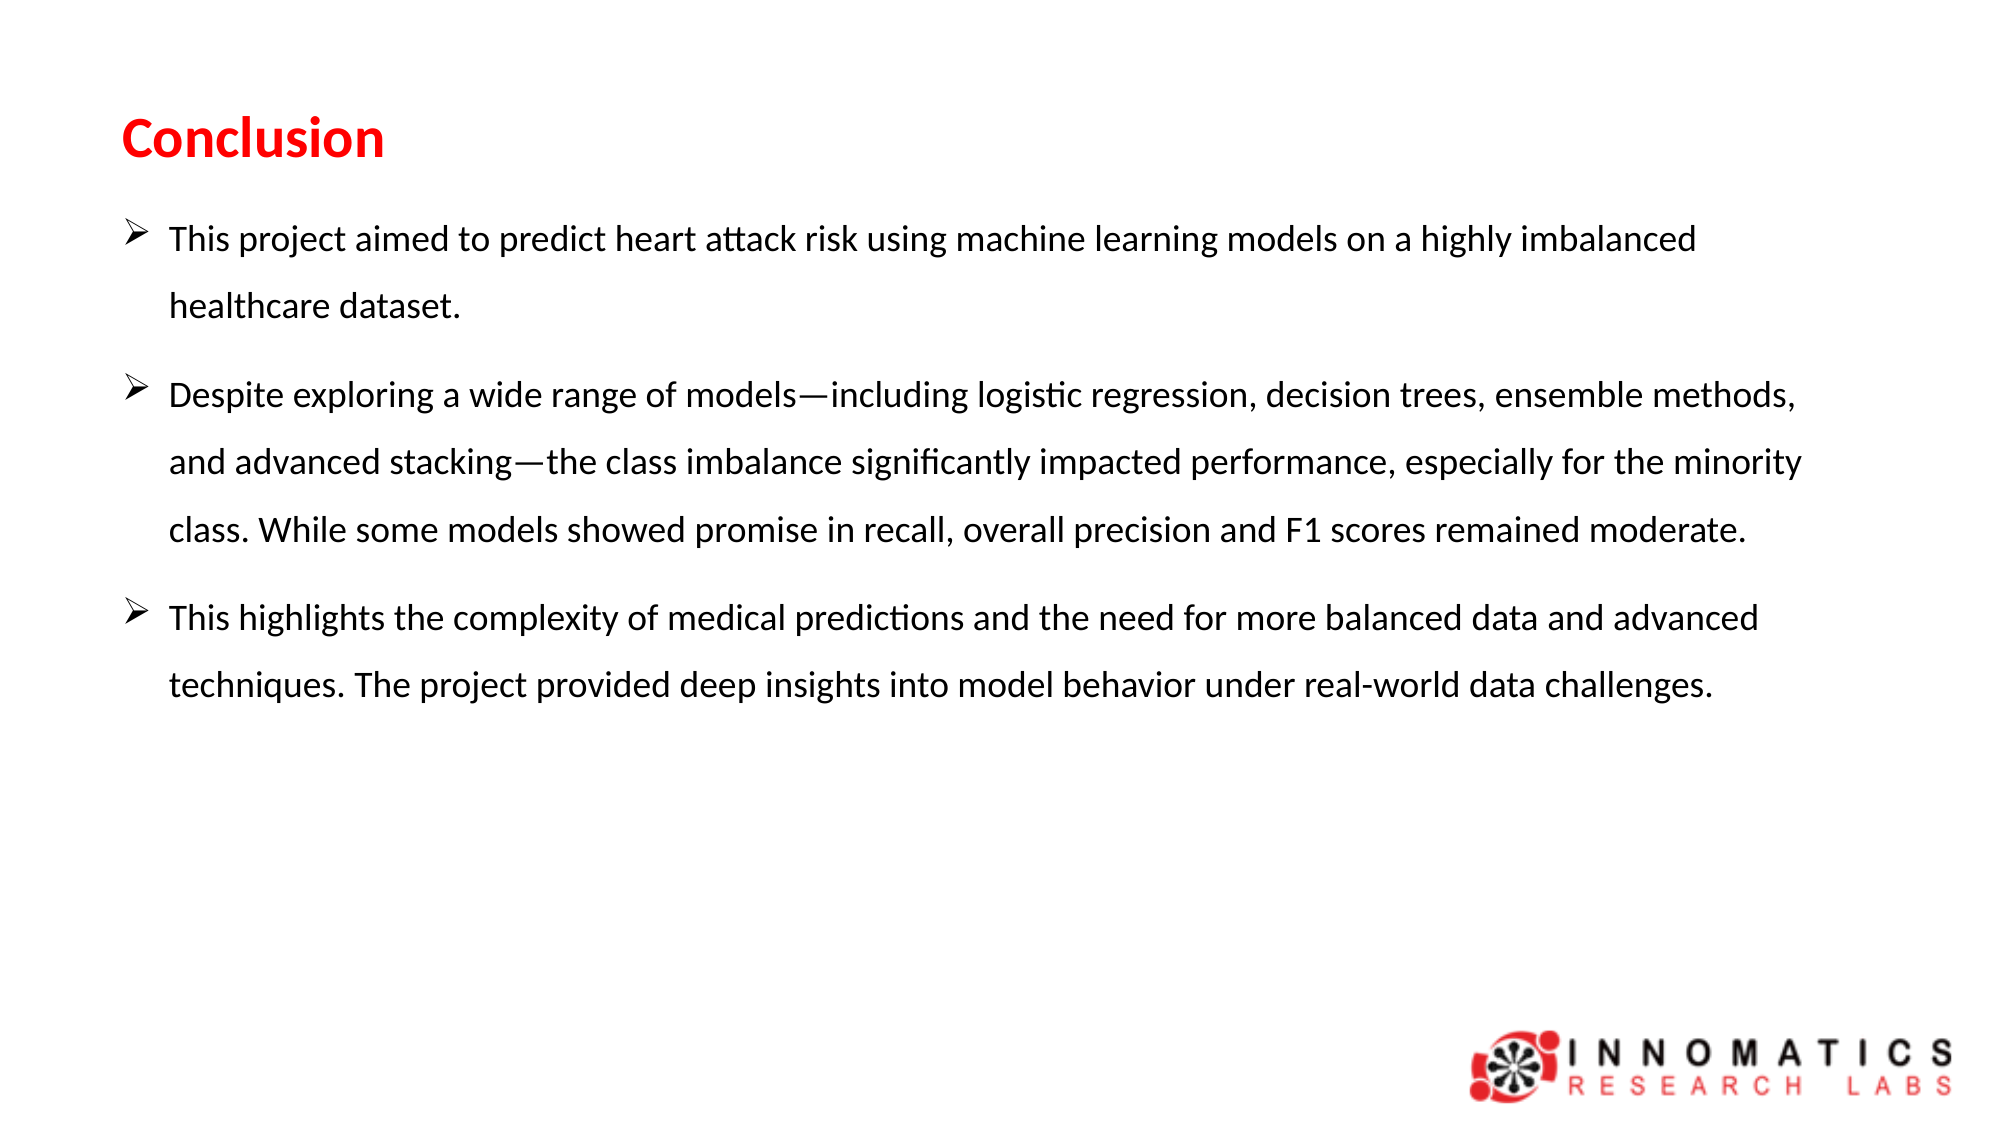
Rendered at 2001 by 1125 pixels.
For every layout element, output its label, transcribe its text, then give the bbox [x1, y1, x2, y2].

list Conclusion This project aimed to predict heart attack risk using machine learning models on a highly imbalanced healthcare dataset. Despite exploring a wide range of models—including logistic regression, decision trees, ensemble methods, and advanced stacking—the class imbalance significantly impacted performance, especially for the minority class. While some models showed promise in recall, overall precision and F1 scores remained moderate. This highlights the complexity of medical predictions and the need for more balanced data and advanced techniques. The project provided deep insights into model behavior under real-world data challenges. [107, 99, 1877, 1020]
picture [1445, 1014, 1975, 1125]
